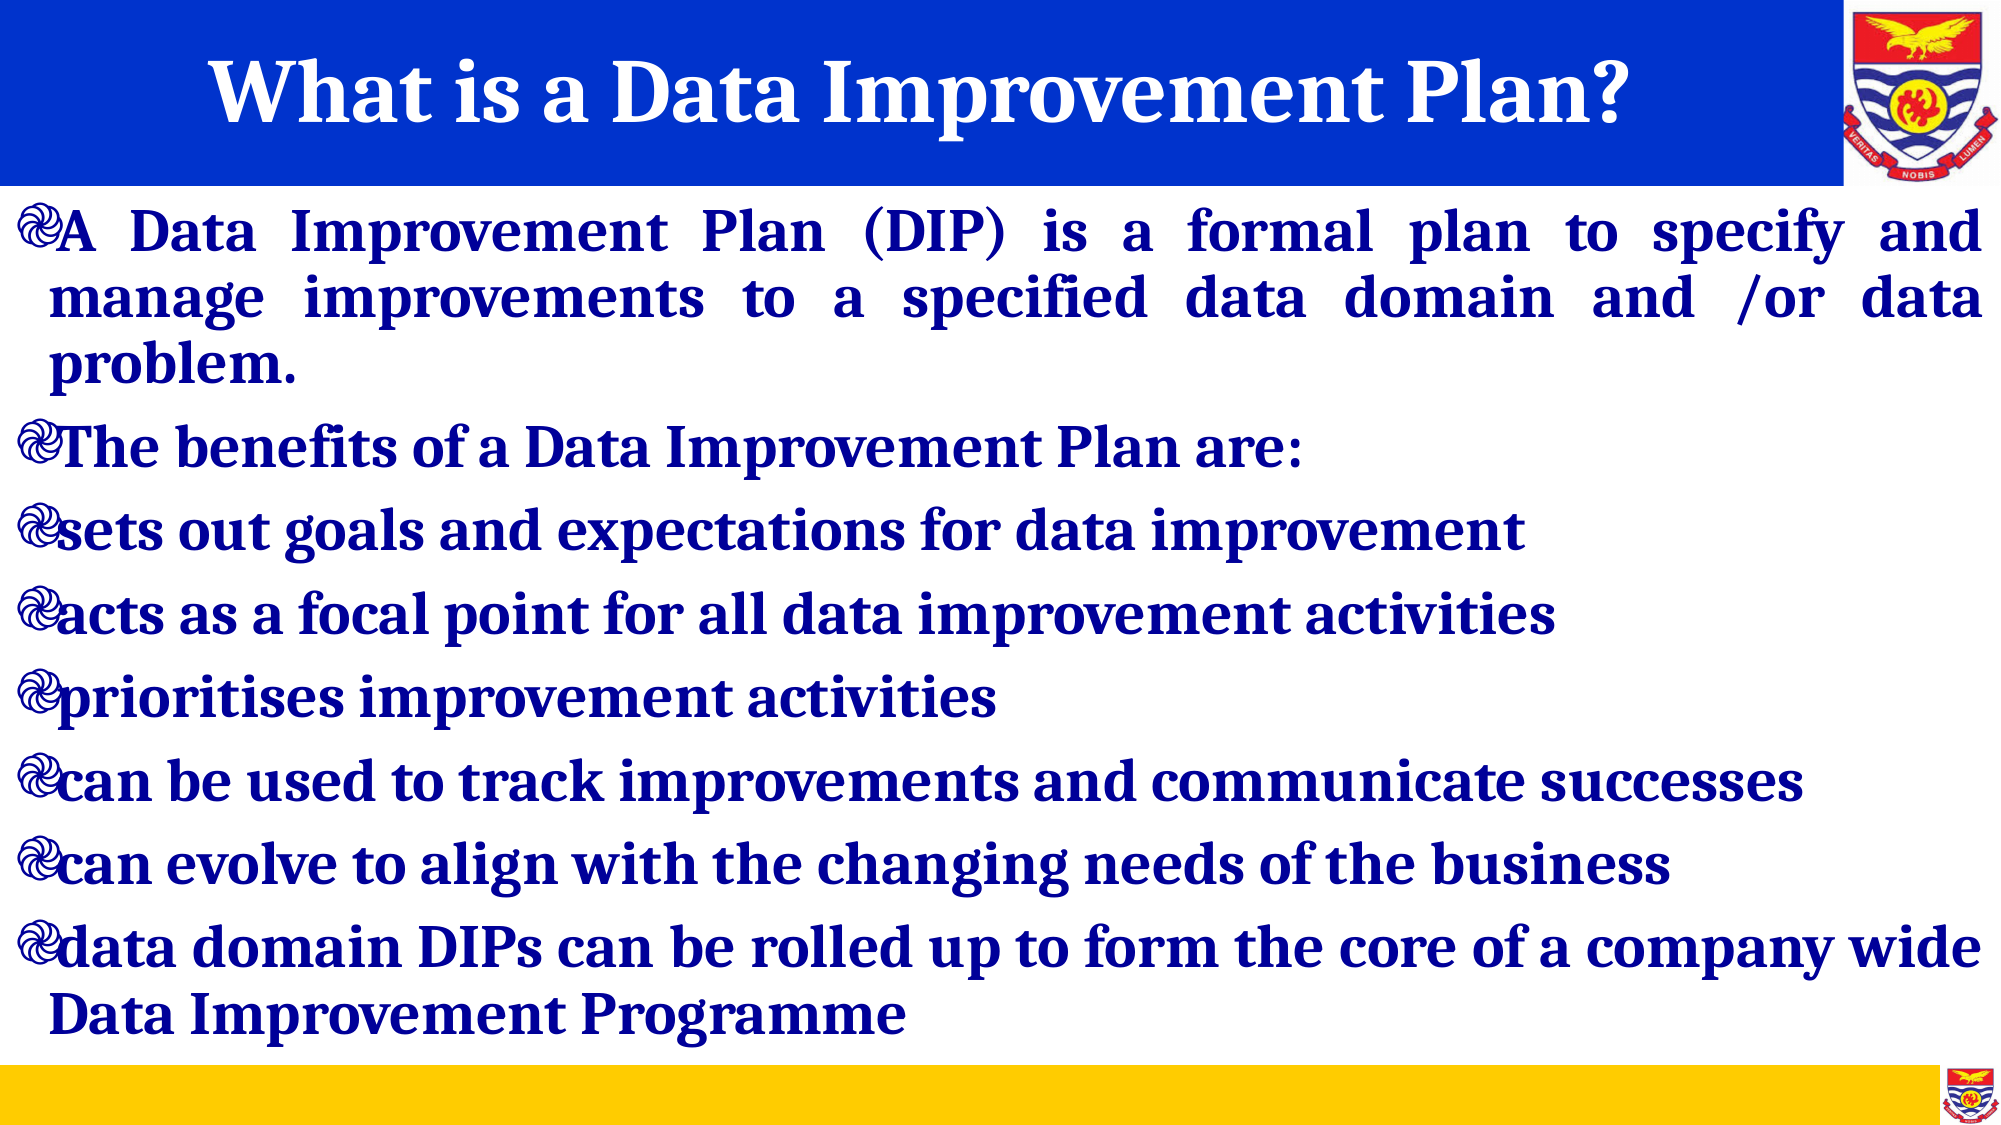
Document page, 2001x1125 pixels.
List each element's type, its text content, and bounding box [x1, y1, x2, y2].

list A Data Improvement Plan (DIP) is a formal plan to specify and manage improvements to a specified data domain and /or data problem. The benefits of a Data Improvement Plan are: sets out goals and expectations for data improvement acts as a focal point for all data improvement activities prioritises improvement activities can be used to track improvements and communicate successes can evolve to align with the changing needs of the business data domain DIPs can be rolled up to form the core of a company wide Data Improvement Programme [0, 190, 2000, 1061]
picture [1940, 1065, 2000, 1125]
picture [1844, 1, 2000, 186]
title What is a Data Improvement Plan? [0, 0, 1844, 186]
